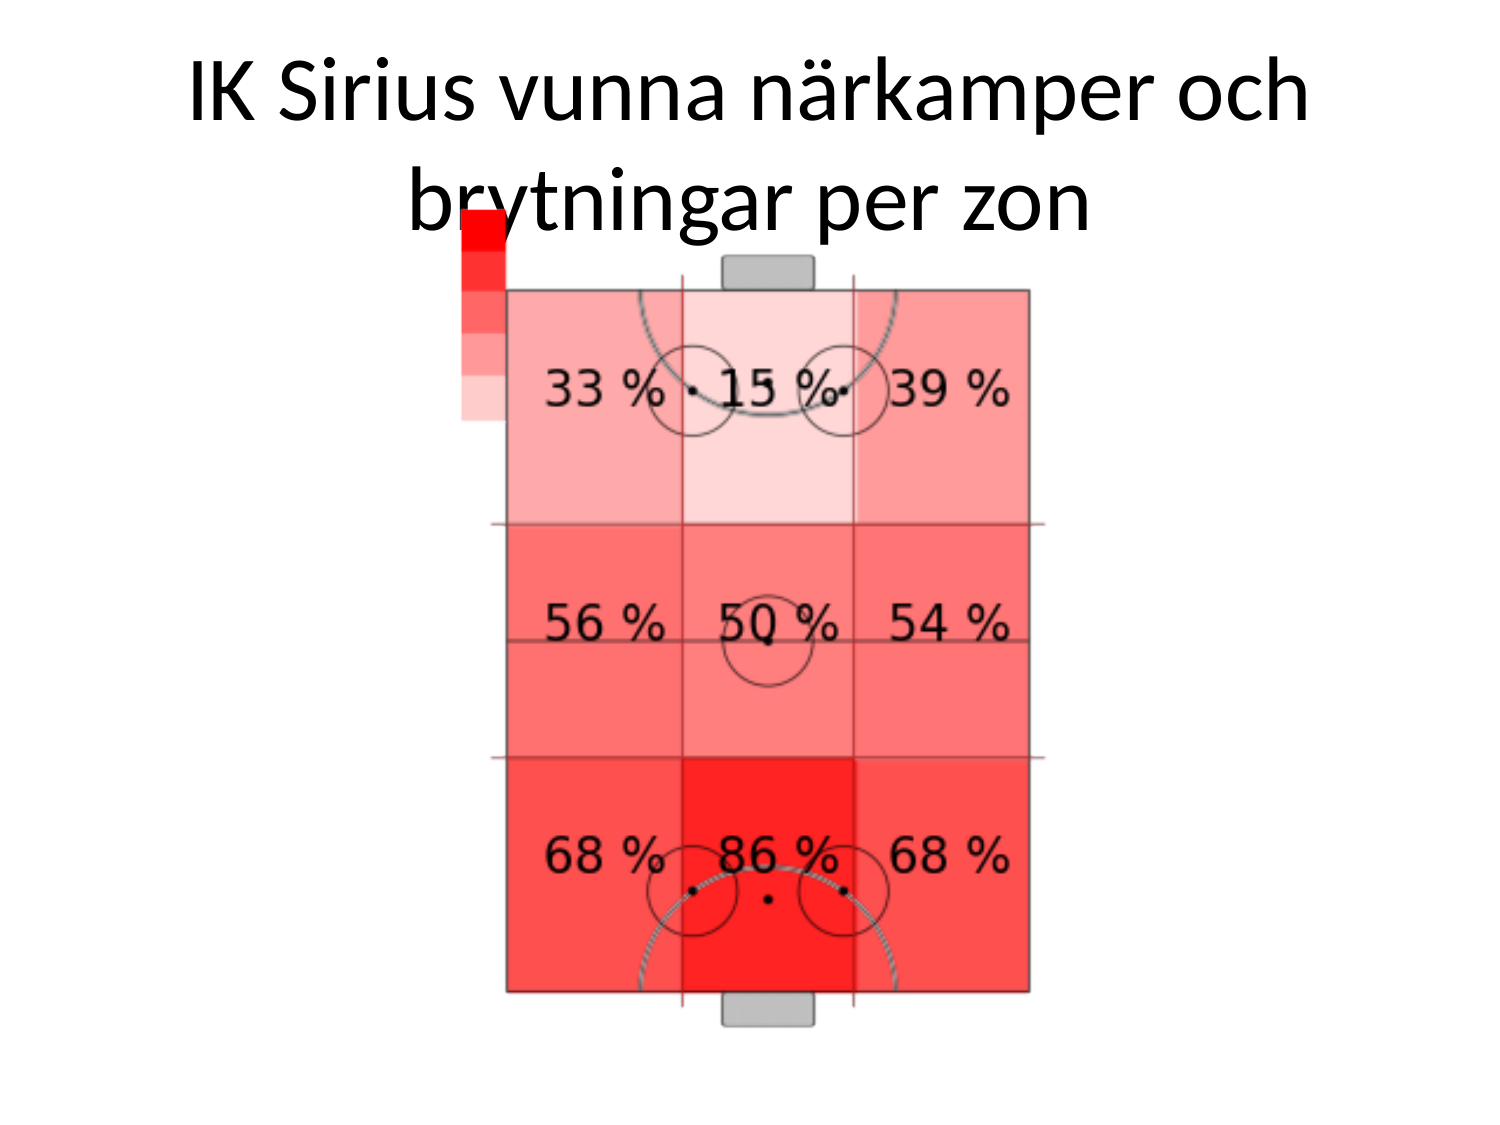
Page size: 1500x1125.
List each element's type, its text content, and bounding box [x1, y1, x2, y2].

picture [0, 74, 1500, 1125]
title IK Sirius vunna närkamper och brytningar per zon [75, 45, 1425, 73]
